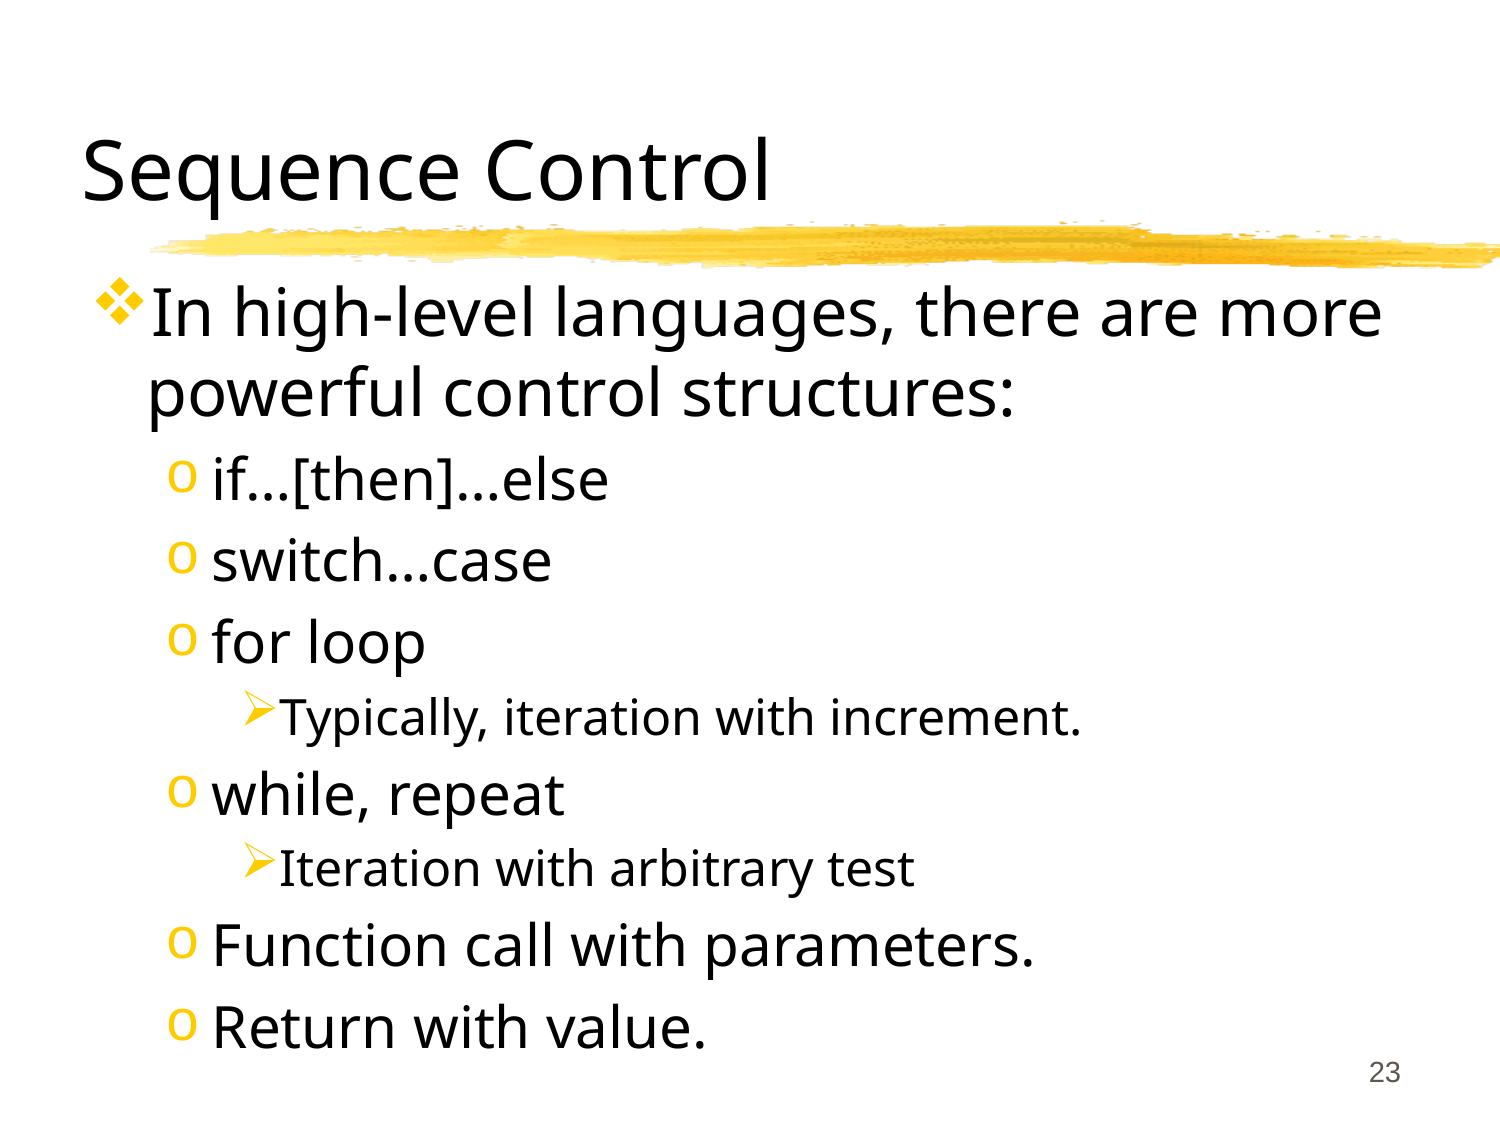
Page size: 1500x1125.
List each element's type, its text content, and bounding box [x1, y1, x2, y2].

picture [150, 215, 1500, 279]
title Sequence Control [66, 37, 1342, 225]
list In high-level languages, there are more powerful control structures: if…[then]…else switch…case for loop Typically, iteration with increment. while, repeat Iteration with arbitrary test Function call with parameters. Return with value. [75, 262, 1417, 1075]
slide_number 23 [1103, 1021, 1417, 1097]
